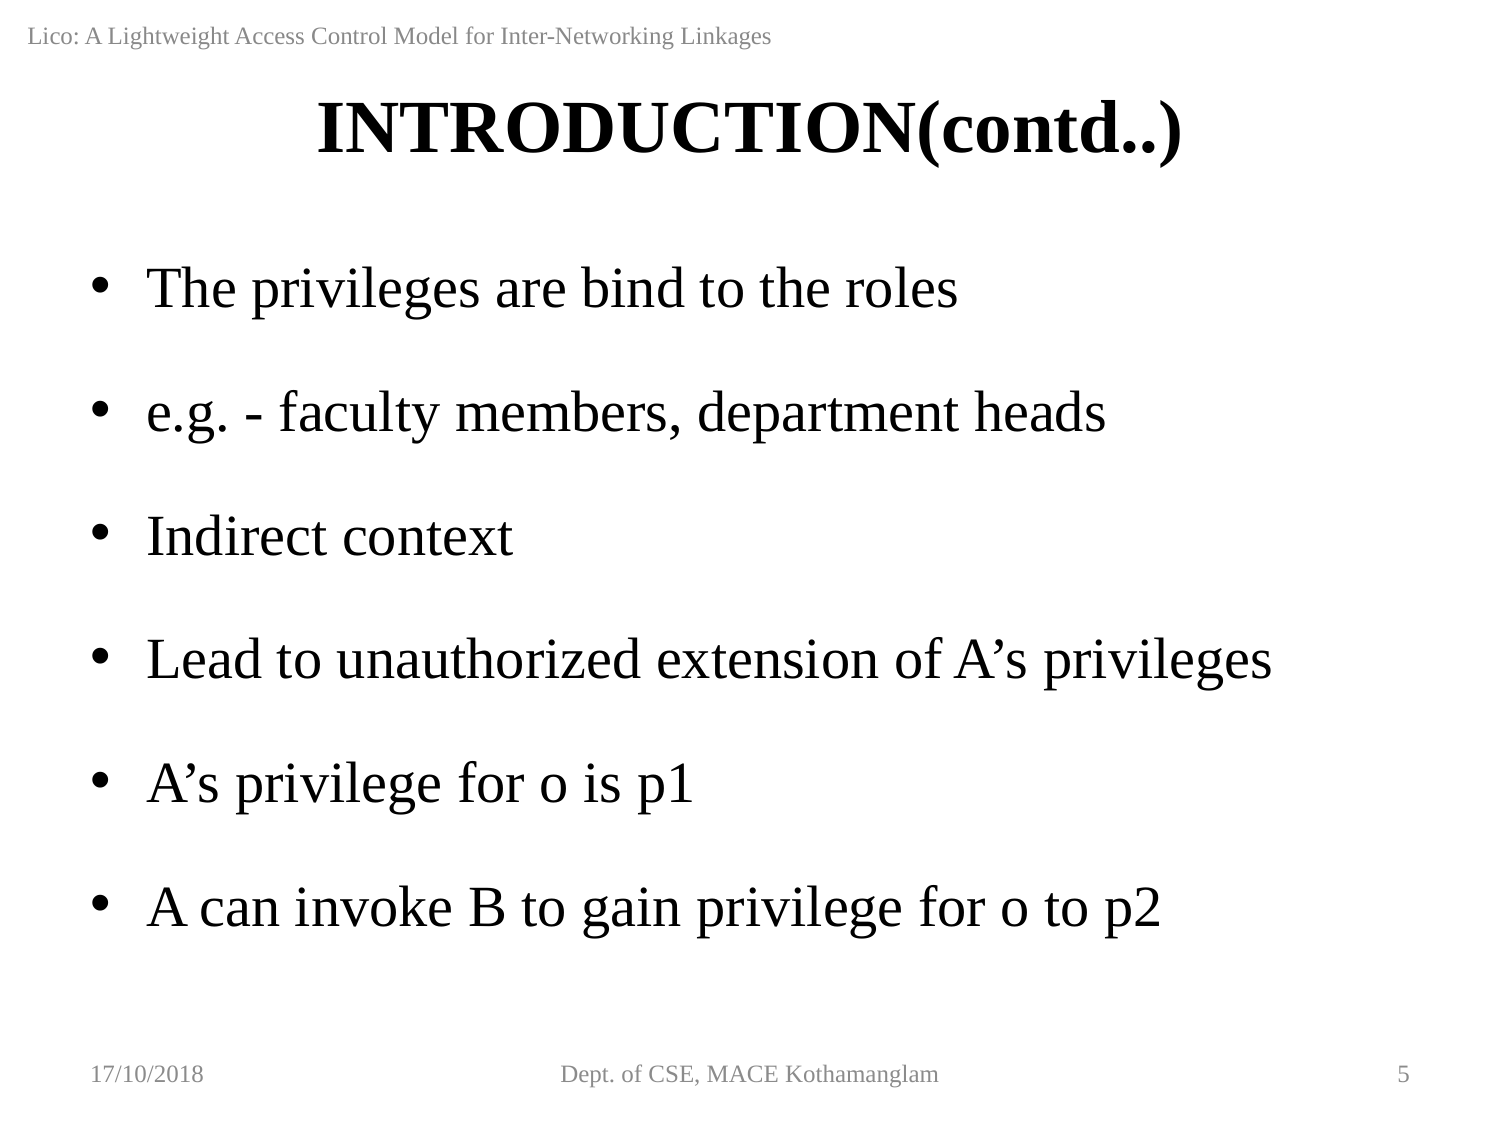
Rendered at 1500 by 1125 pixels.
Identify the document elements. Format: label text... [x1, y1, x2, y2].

text_box Lico: A Lightweight Access Control Model for Inter-Networking Linkages [12, 12, 1263, 58]
footer Dept. of CSE, MACE Kothamanglam [512, 1042, 988, 1103]
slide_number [75, 1042, 425, 1103]
slide_number 5 [1074, 1042, 1425, 1103]
title INTRODUCTION(contd..) [75, 45, 1425, 200]
list The privileges are bind to the roles e.g. - faculty members, department heads Indirect context Lead to unauthorized extension of A’s privileges A’s privilege for o is p1 A can invoke B to gain privilege for o to p2 [75, 200, 1425, 1005]
